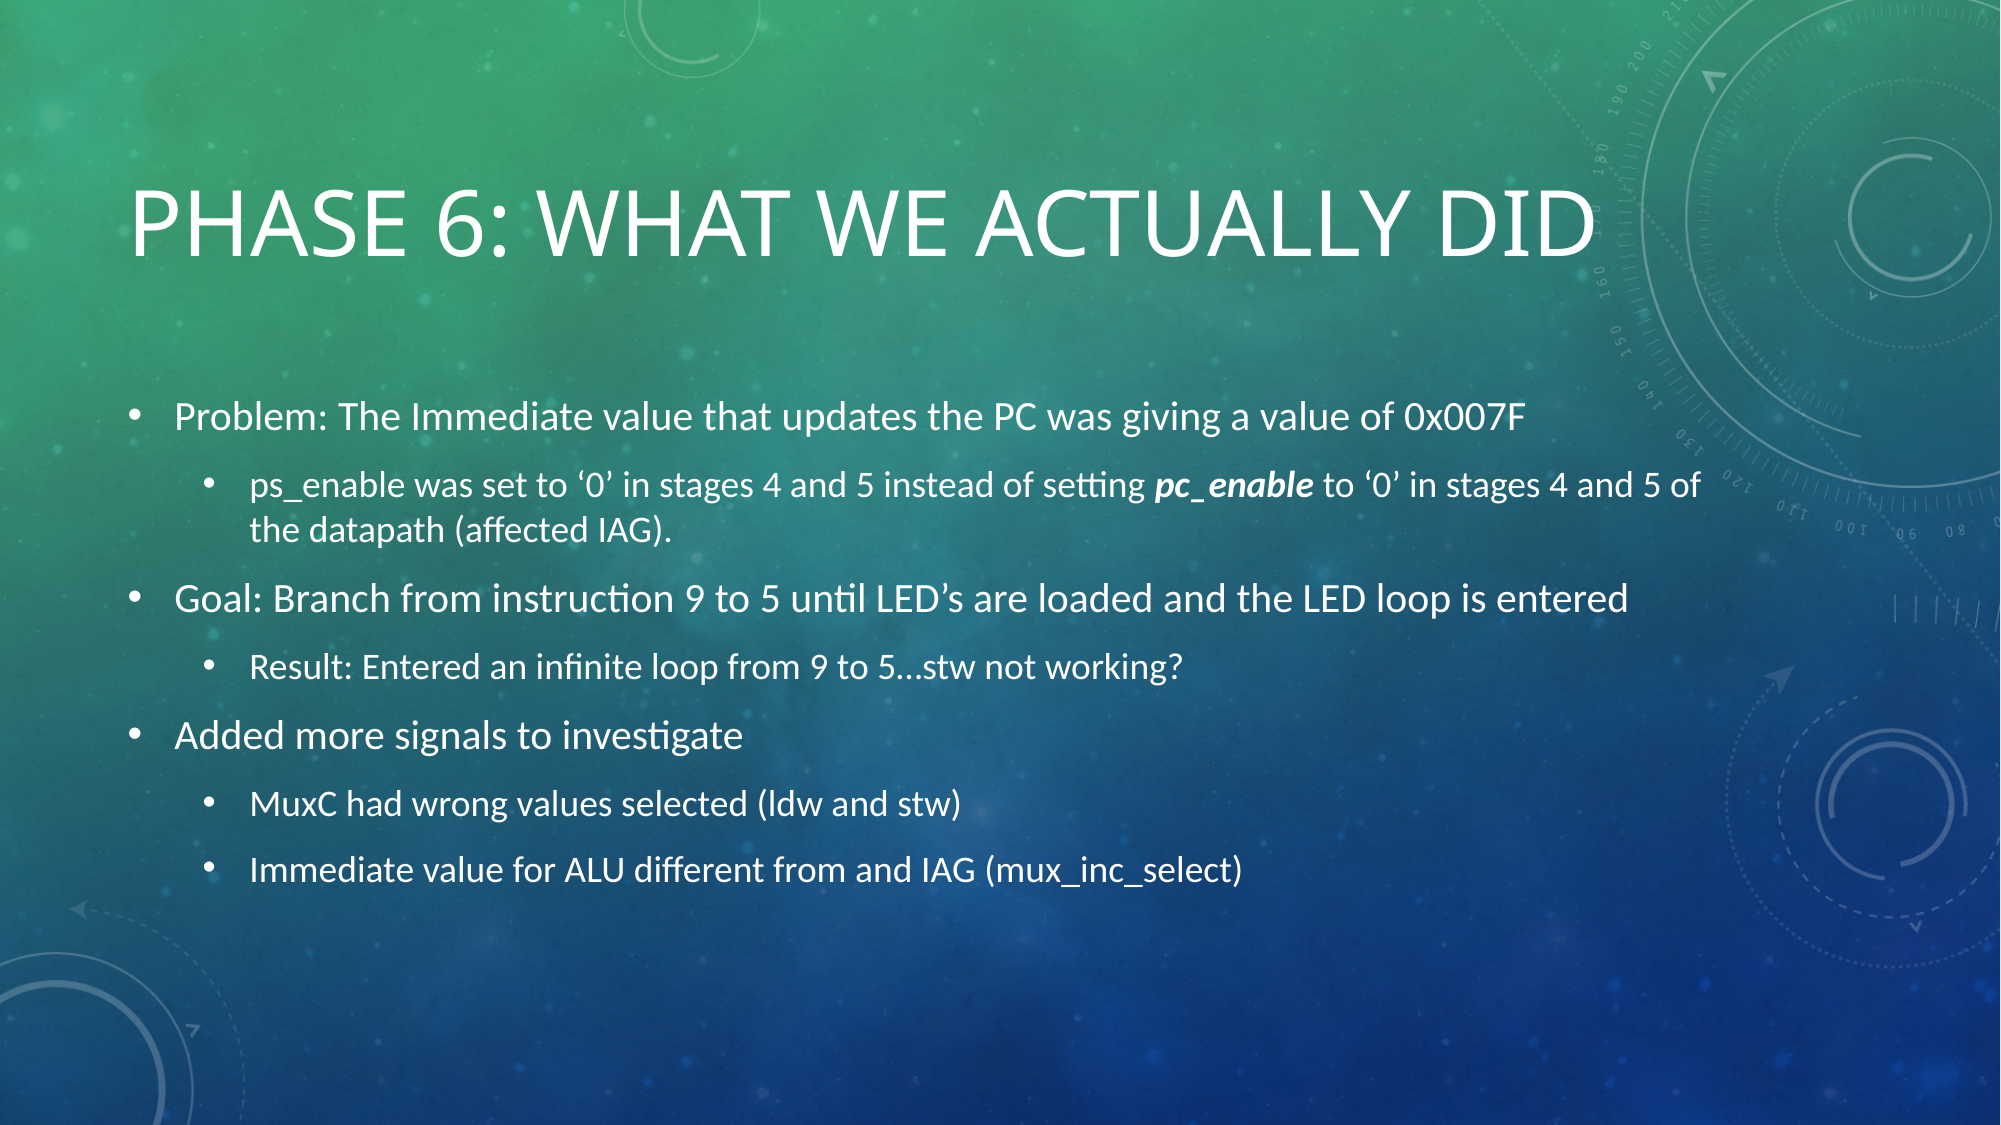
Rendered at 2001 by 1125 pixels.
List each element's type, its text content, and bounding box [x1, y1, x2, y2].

title Phase 6: What we actually did [112, 99, 1775, 339]
list Problem: The Immediate value that updates the PC was giving a value of 0x007F ps_enable was set to ‘0’ in stages 4 and 5 instead of setting pc_enable to ‘0’ in stages 4 and 5 of the datapath (affected IAG). Goal: Branch from instruction 9 to 5 until LED’s are loaded and the LED loop is entered Result: Entered an infinite loop from 9 to 5…stw not working? Added more signals to investigate MuxC had wrong values selected (ldw and stw) Immediate value for ALU different from and IAG (mux_inc_select) [112, 381, 1775, 981]
picture [0, 0, 2001, 1125]
